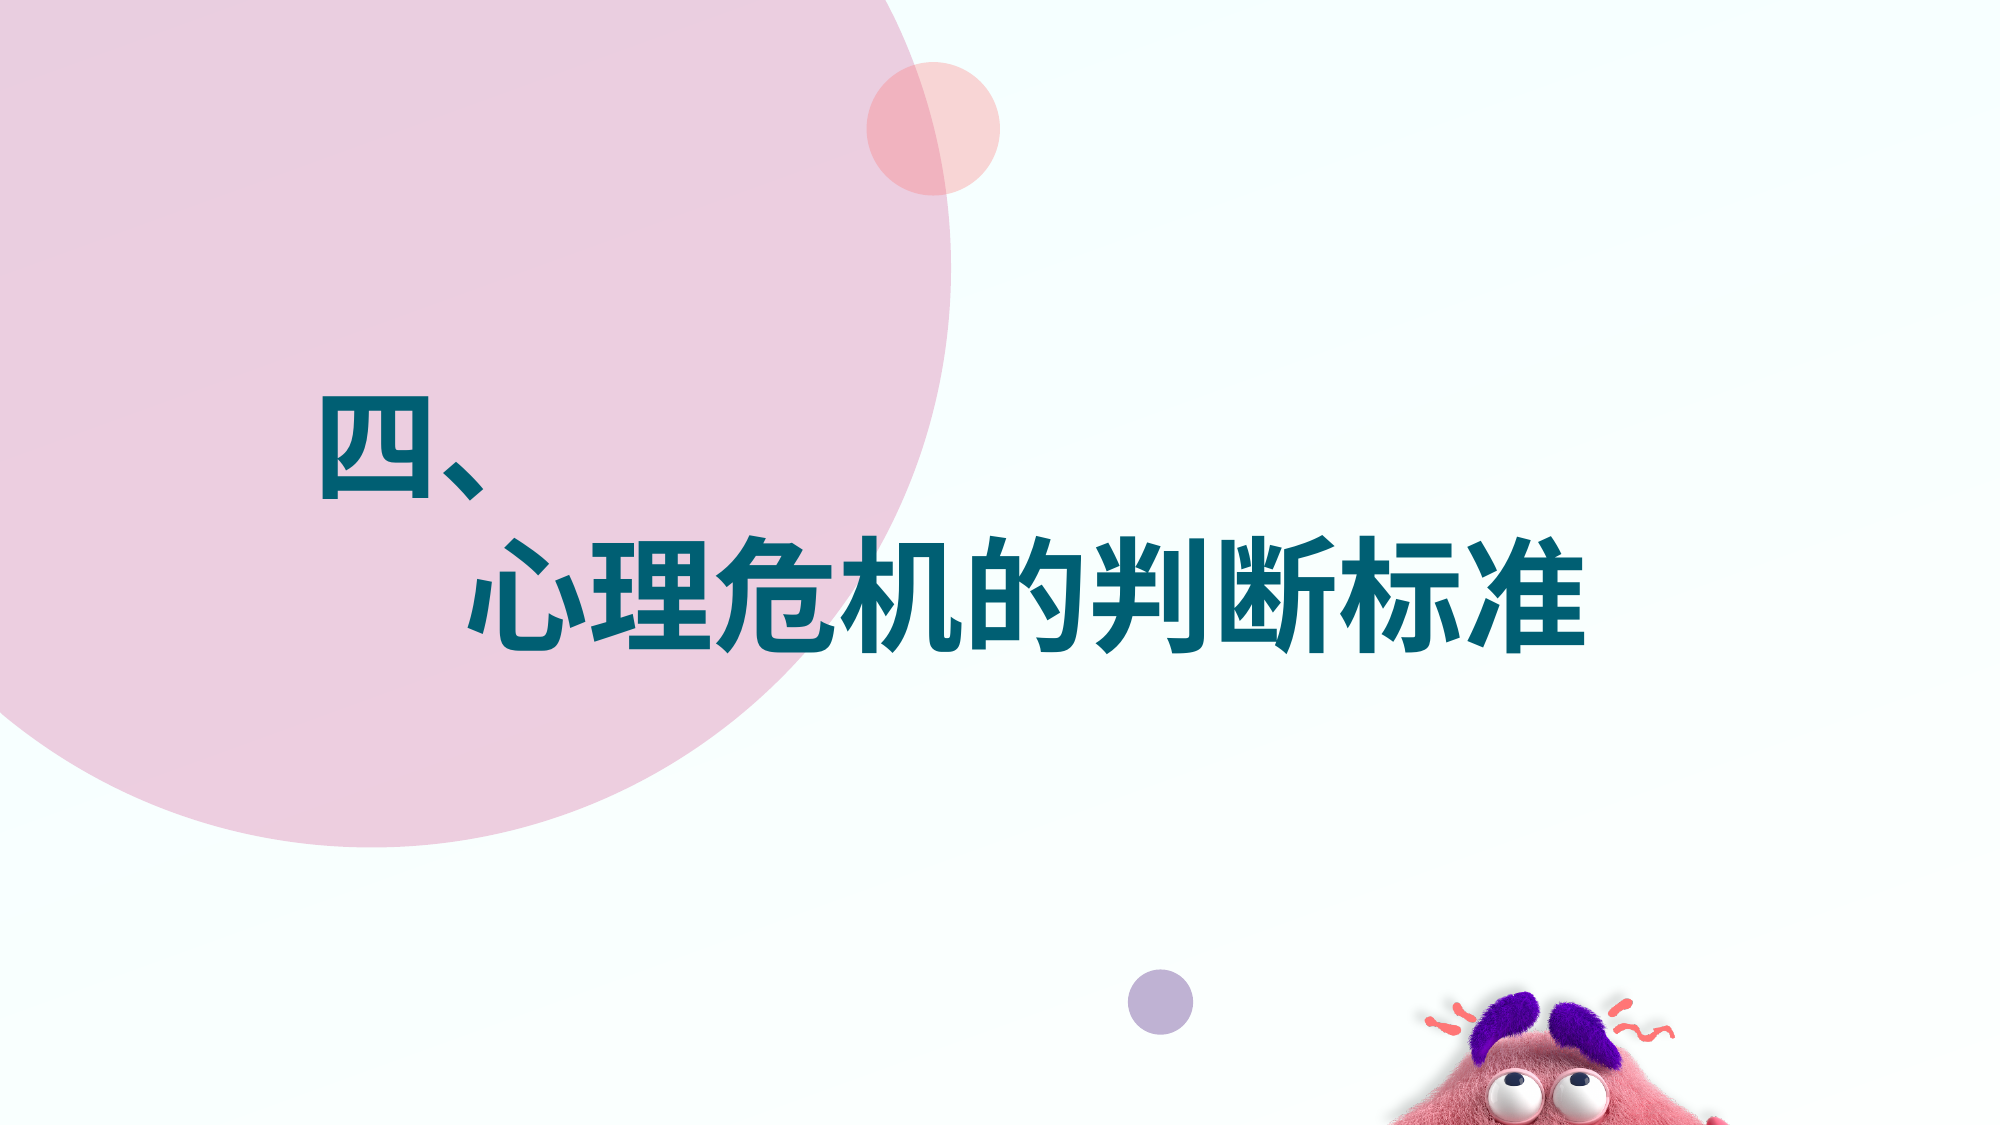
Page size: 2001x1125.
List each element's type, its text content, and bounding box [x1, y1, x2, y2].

title 四、 心理危机的判断标准 [298, 360, 1735, 706]
picture [1355, 930, 1747, 1125]
